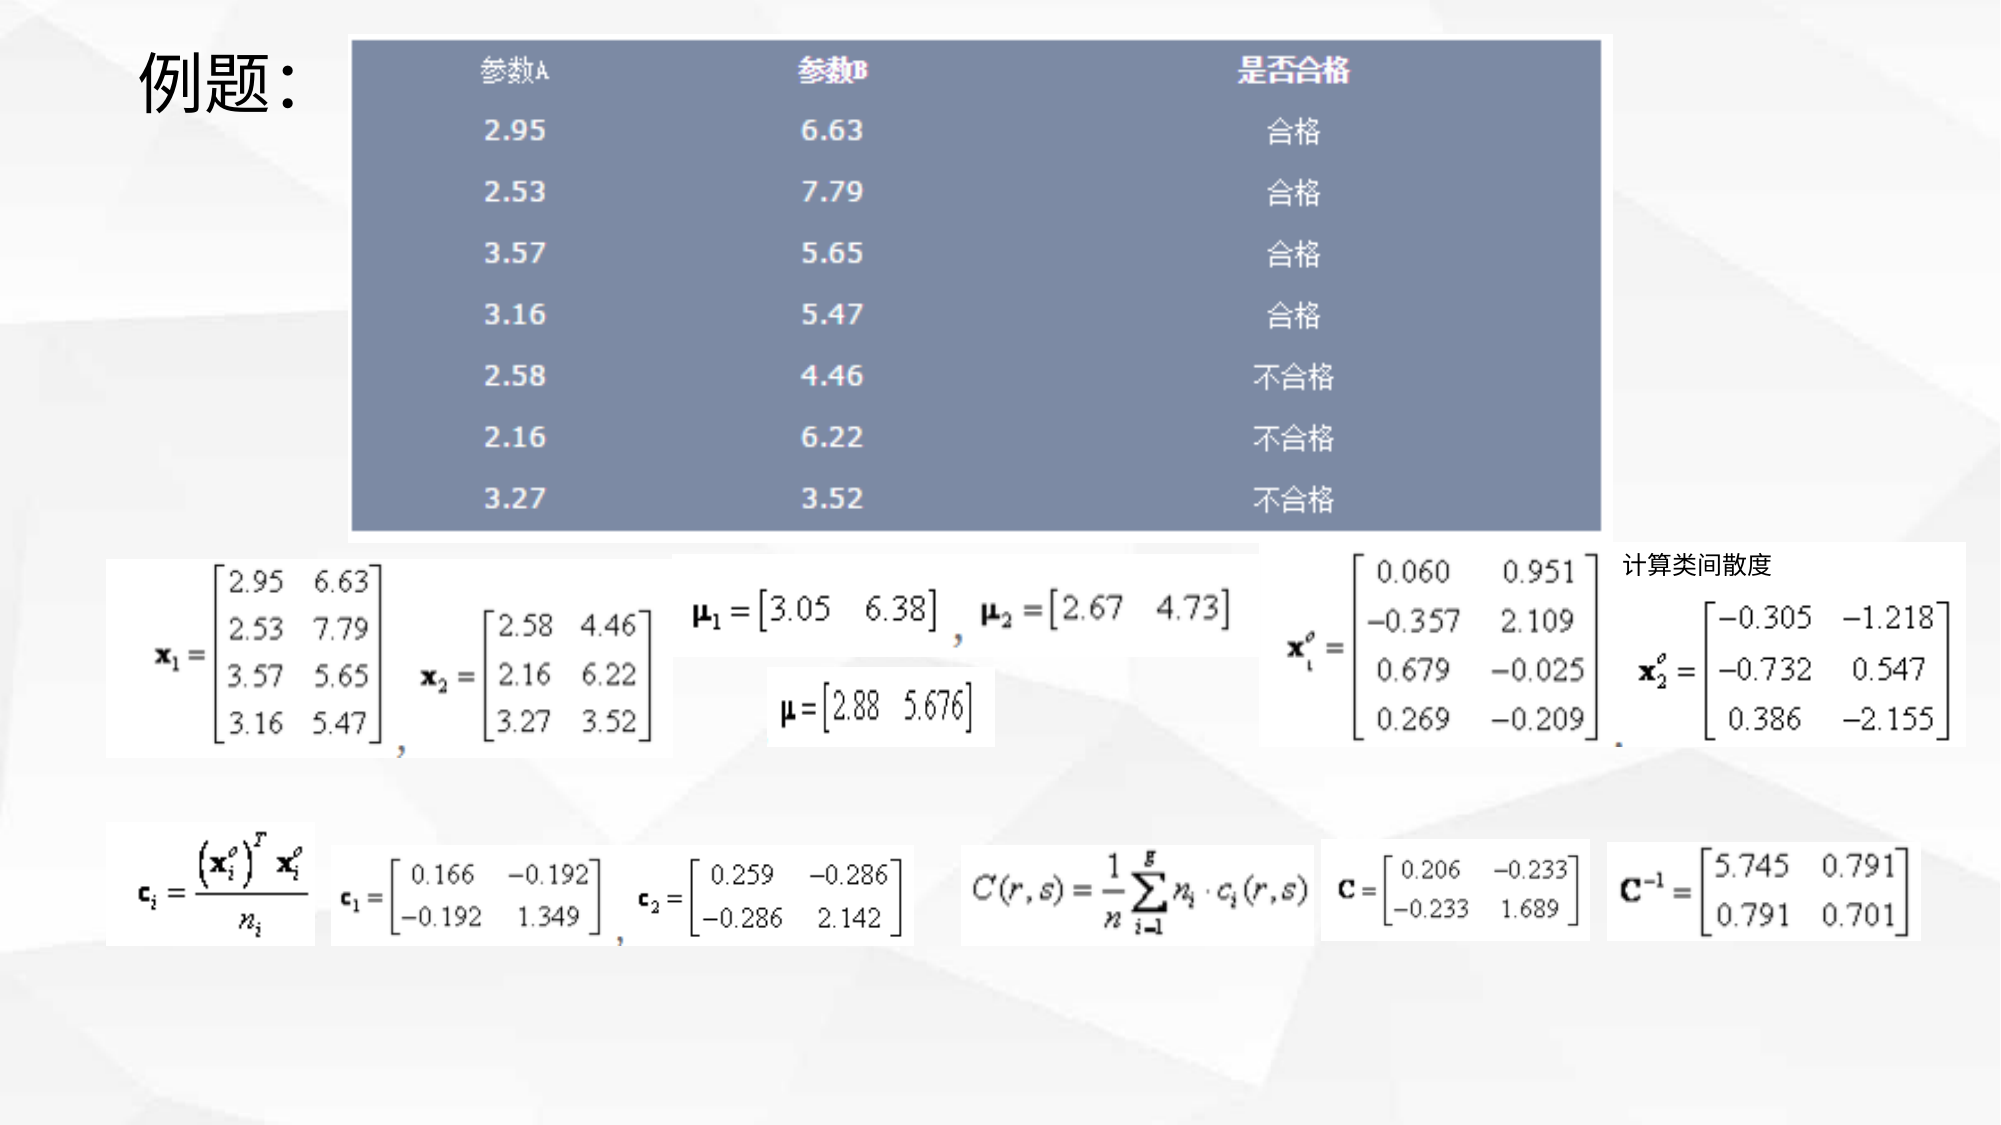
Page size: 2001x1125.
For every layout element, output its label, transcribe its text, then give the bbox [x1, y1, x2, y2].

picture [0, 0, 2001, 1125]
text_box 例题： [123, 34, 298, 130]
